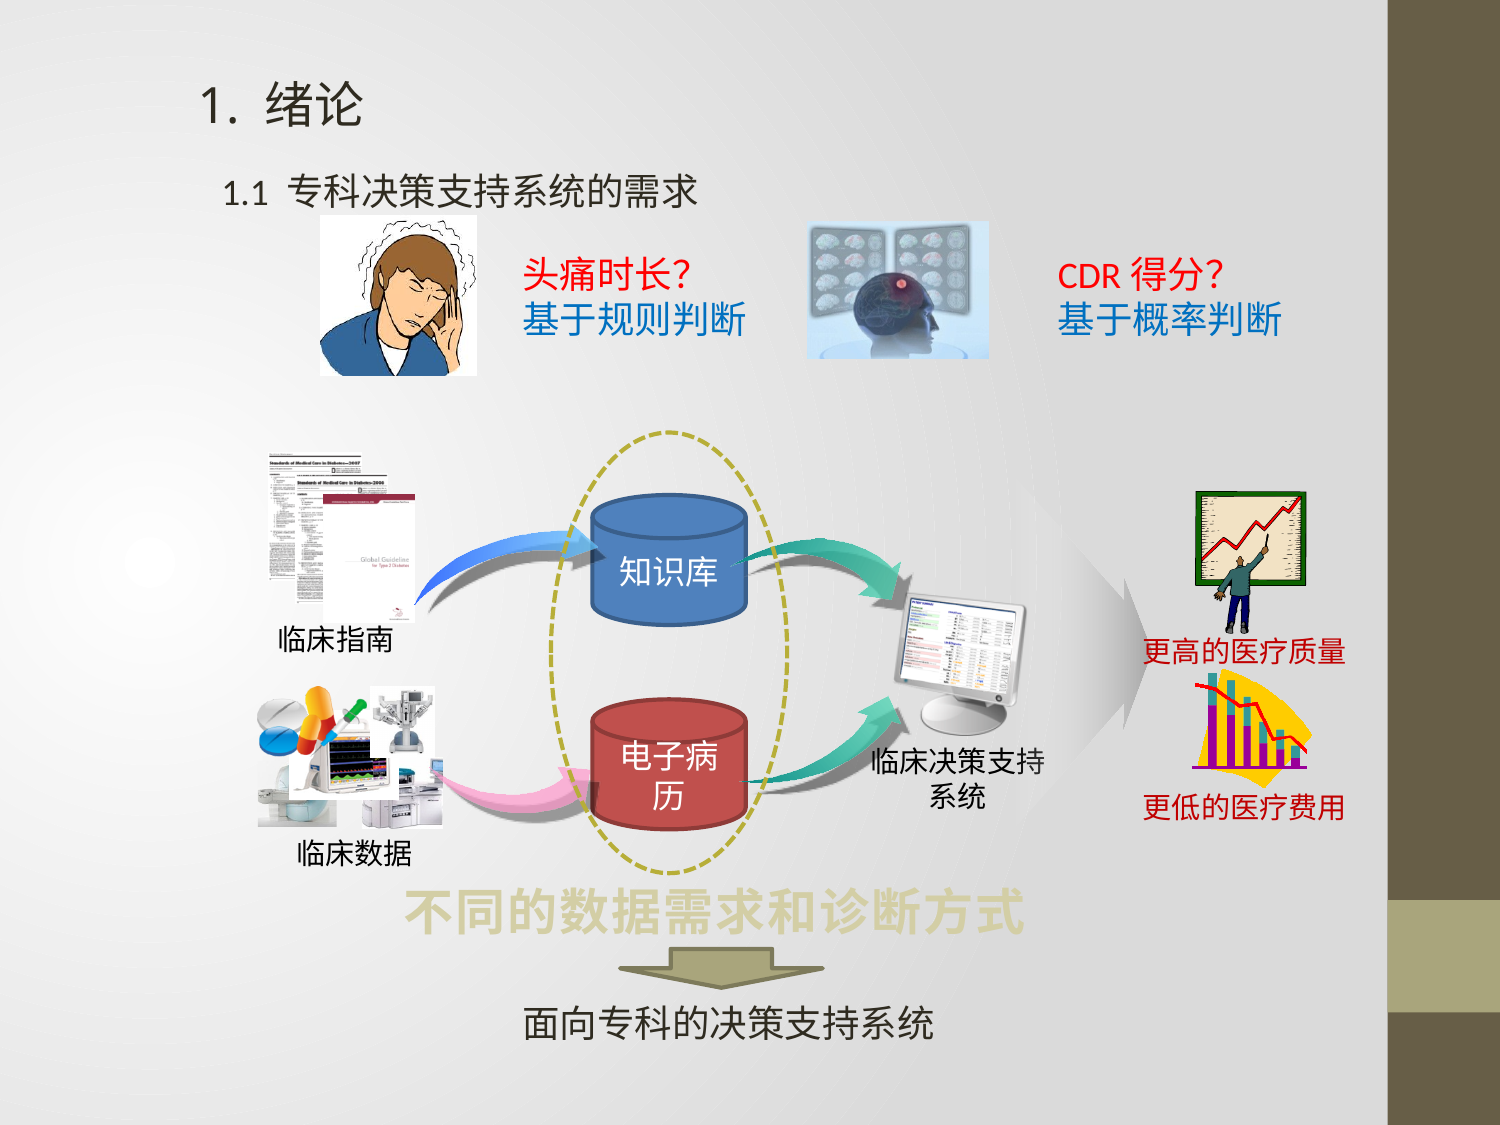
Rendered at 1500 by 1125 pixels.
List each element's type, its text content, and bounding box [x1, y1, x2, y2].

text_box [237, 451, 1343, 869]
text_box [631, 430, 711, 444]
picture [807, 220, 990, 360]
text_box 1.1 专科决策支持系统的需求 [206, 160, 774, 221]
picture [320, 215, 477, 377]
text_box 不同的数据需求和诊断方式 [388, 874, 1042, 949]
text_box 面向专科的决策支持系统 [507, 992, 1006, 1052]
text_box CDR得分？ 基于概率判断 [1043, 243, 1307, 349]
text_box [617, 946, 825, 990]
text_box 1. 绪论 [183, 66, 727, 142]
text_box 头痛时长？ 基于规则判断 [507, 243, 774, 349]
